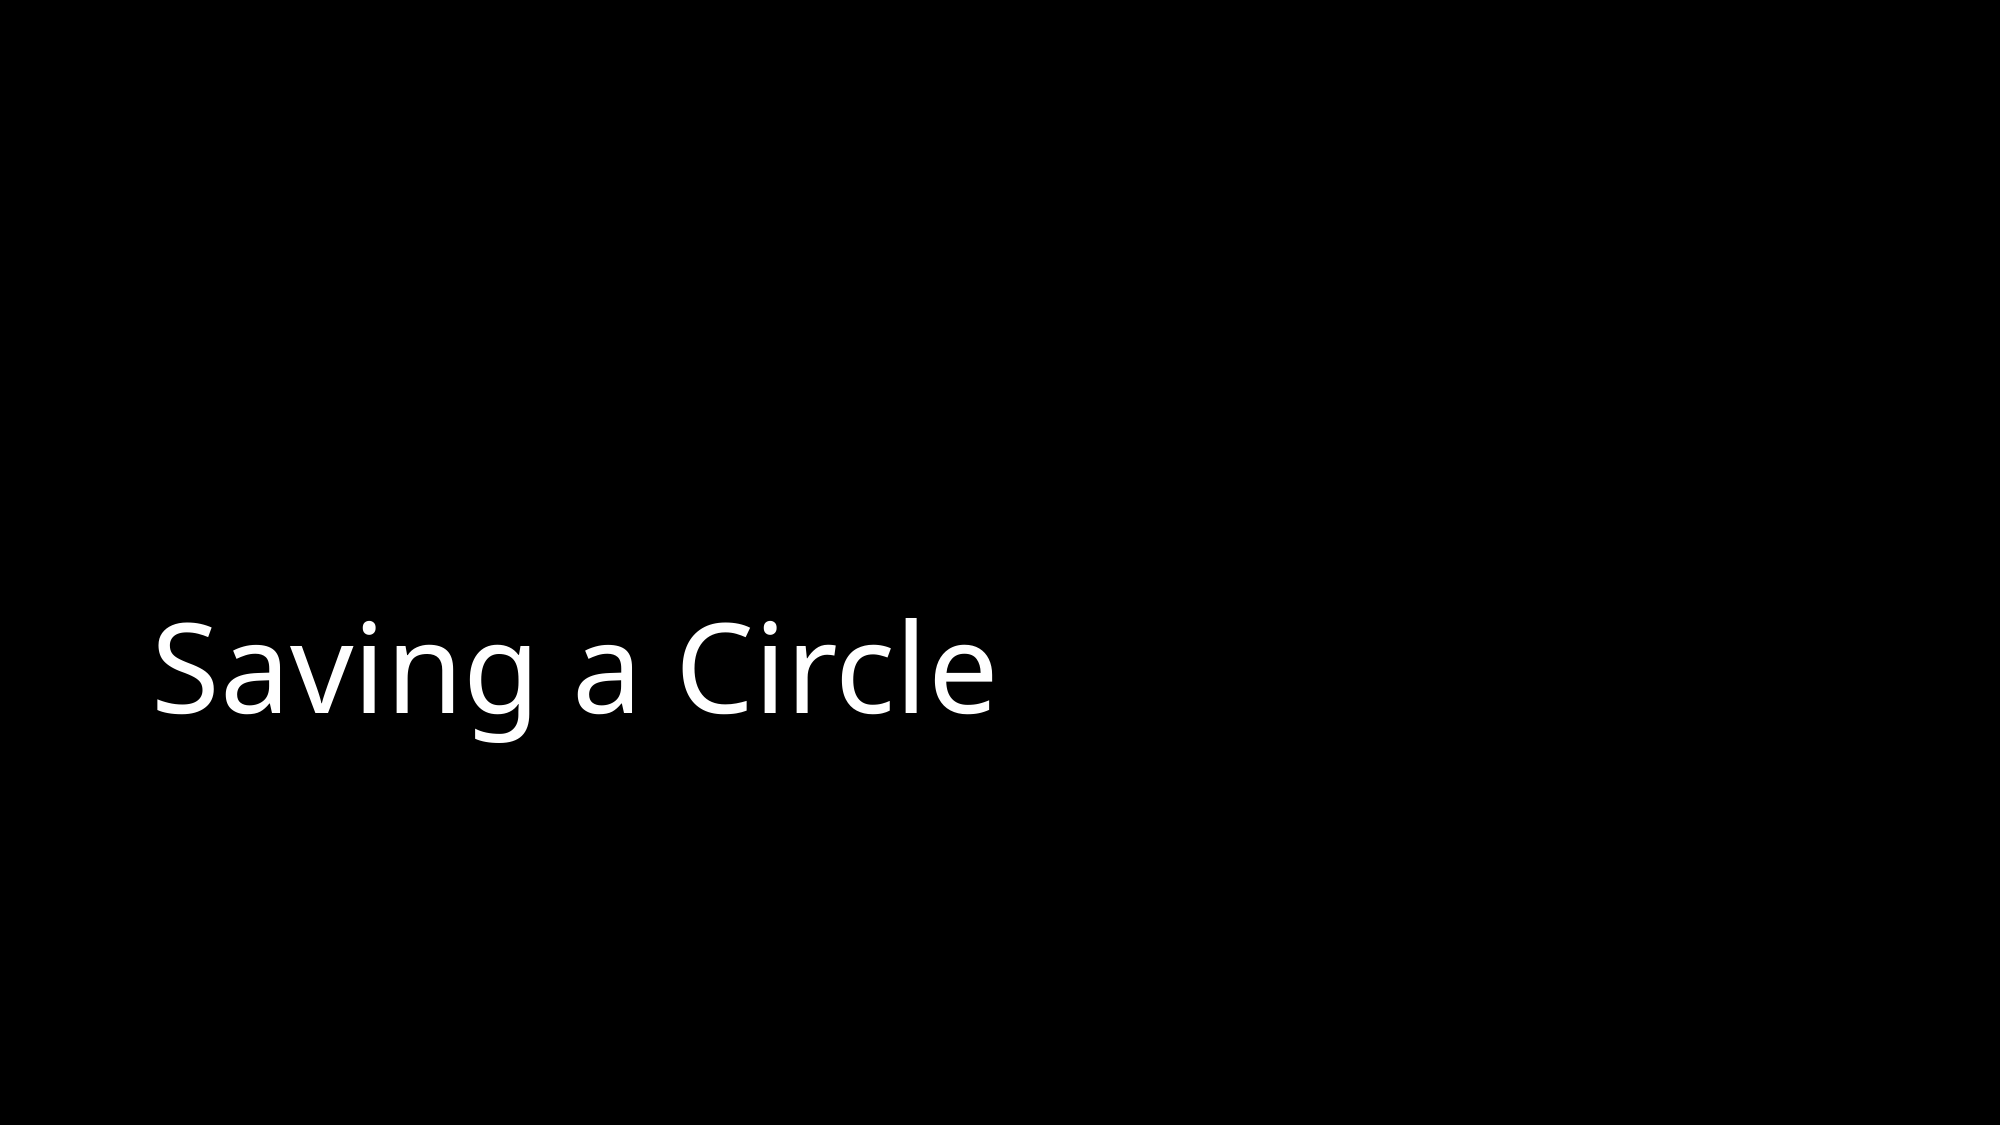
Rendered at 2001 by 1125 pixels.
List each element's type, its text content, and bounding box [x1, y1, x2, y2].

title Saving a Circle [136, 280, 1862, 749]
